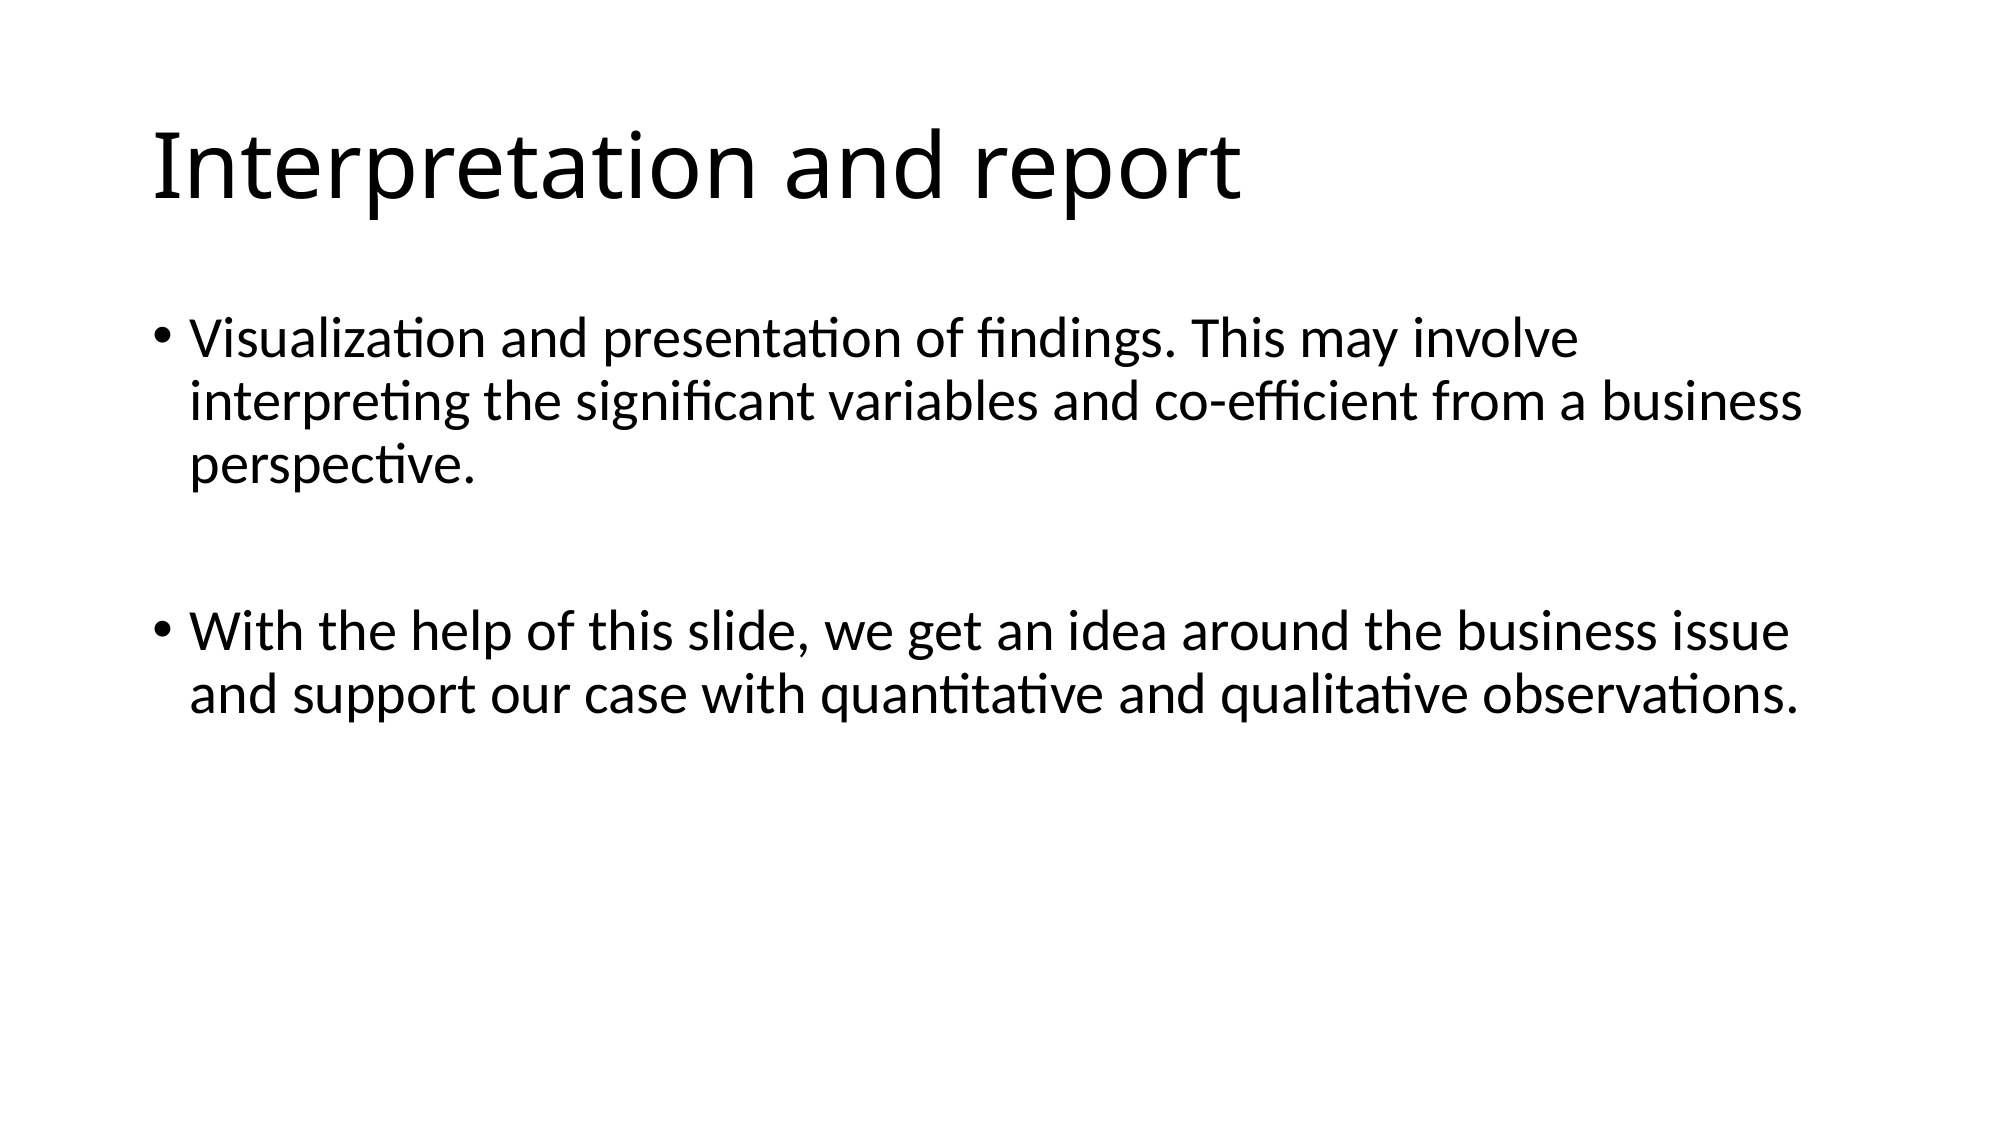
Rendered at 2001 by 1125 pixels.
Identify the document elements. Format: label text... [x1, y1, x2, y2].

list Visualization and presentation of findings. This may involve interpreting the significant variables and co-efficient from a business perspective. With the help of this slide, we get an idea around the business issue and support our case with quantitative and qualitative observations. [137, 299, 1863, 1014]
title Interpretation and report [137, 59, 1863, 278]
